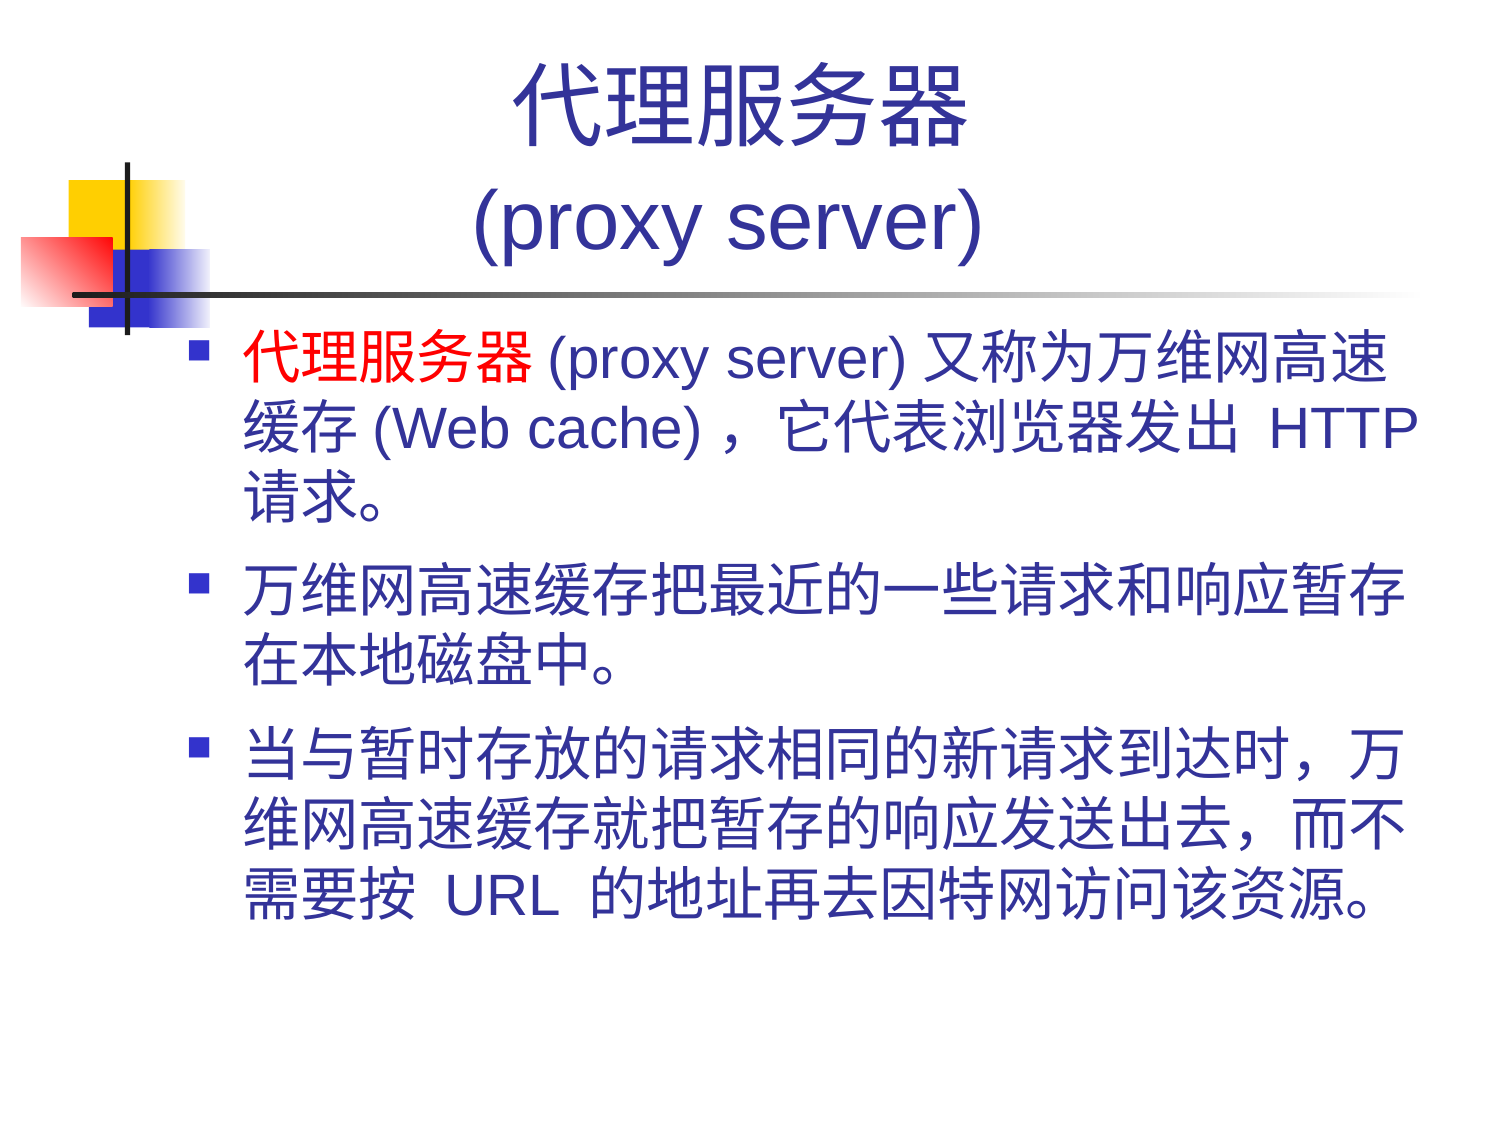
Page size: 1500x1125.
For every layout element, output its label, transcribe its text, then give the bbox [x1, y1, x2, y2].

list 代理服务器(proxy server)又称为万维网高速缓存(Web cache)，它代表浏览器发出 HTTP 请求。 万维网高速缓存把最近的一些请求和响应暂存在本地磁盘中。 当与暂时存放的请求相同的新请求到达时，万维网高速缓存就把暂存的响应发送出去，而不需要按 URL 的地址再去因特网访问该资源。 [171, 312, 1447, 988]
title 代理服务器 (proxy server) [188, 35, 1294, 275]
